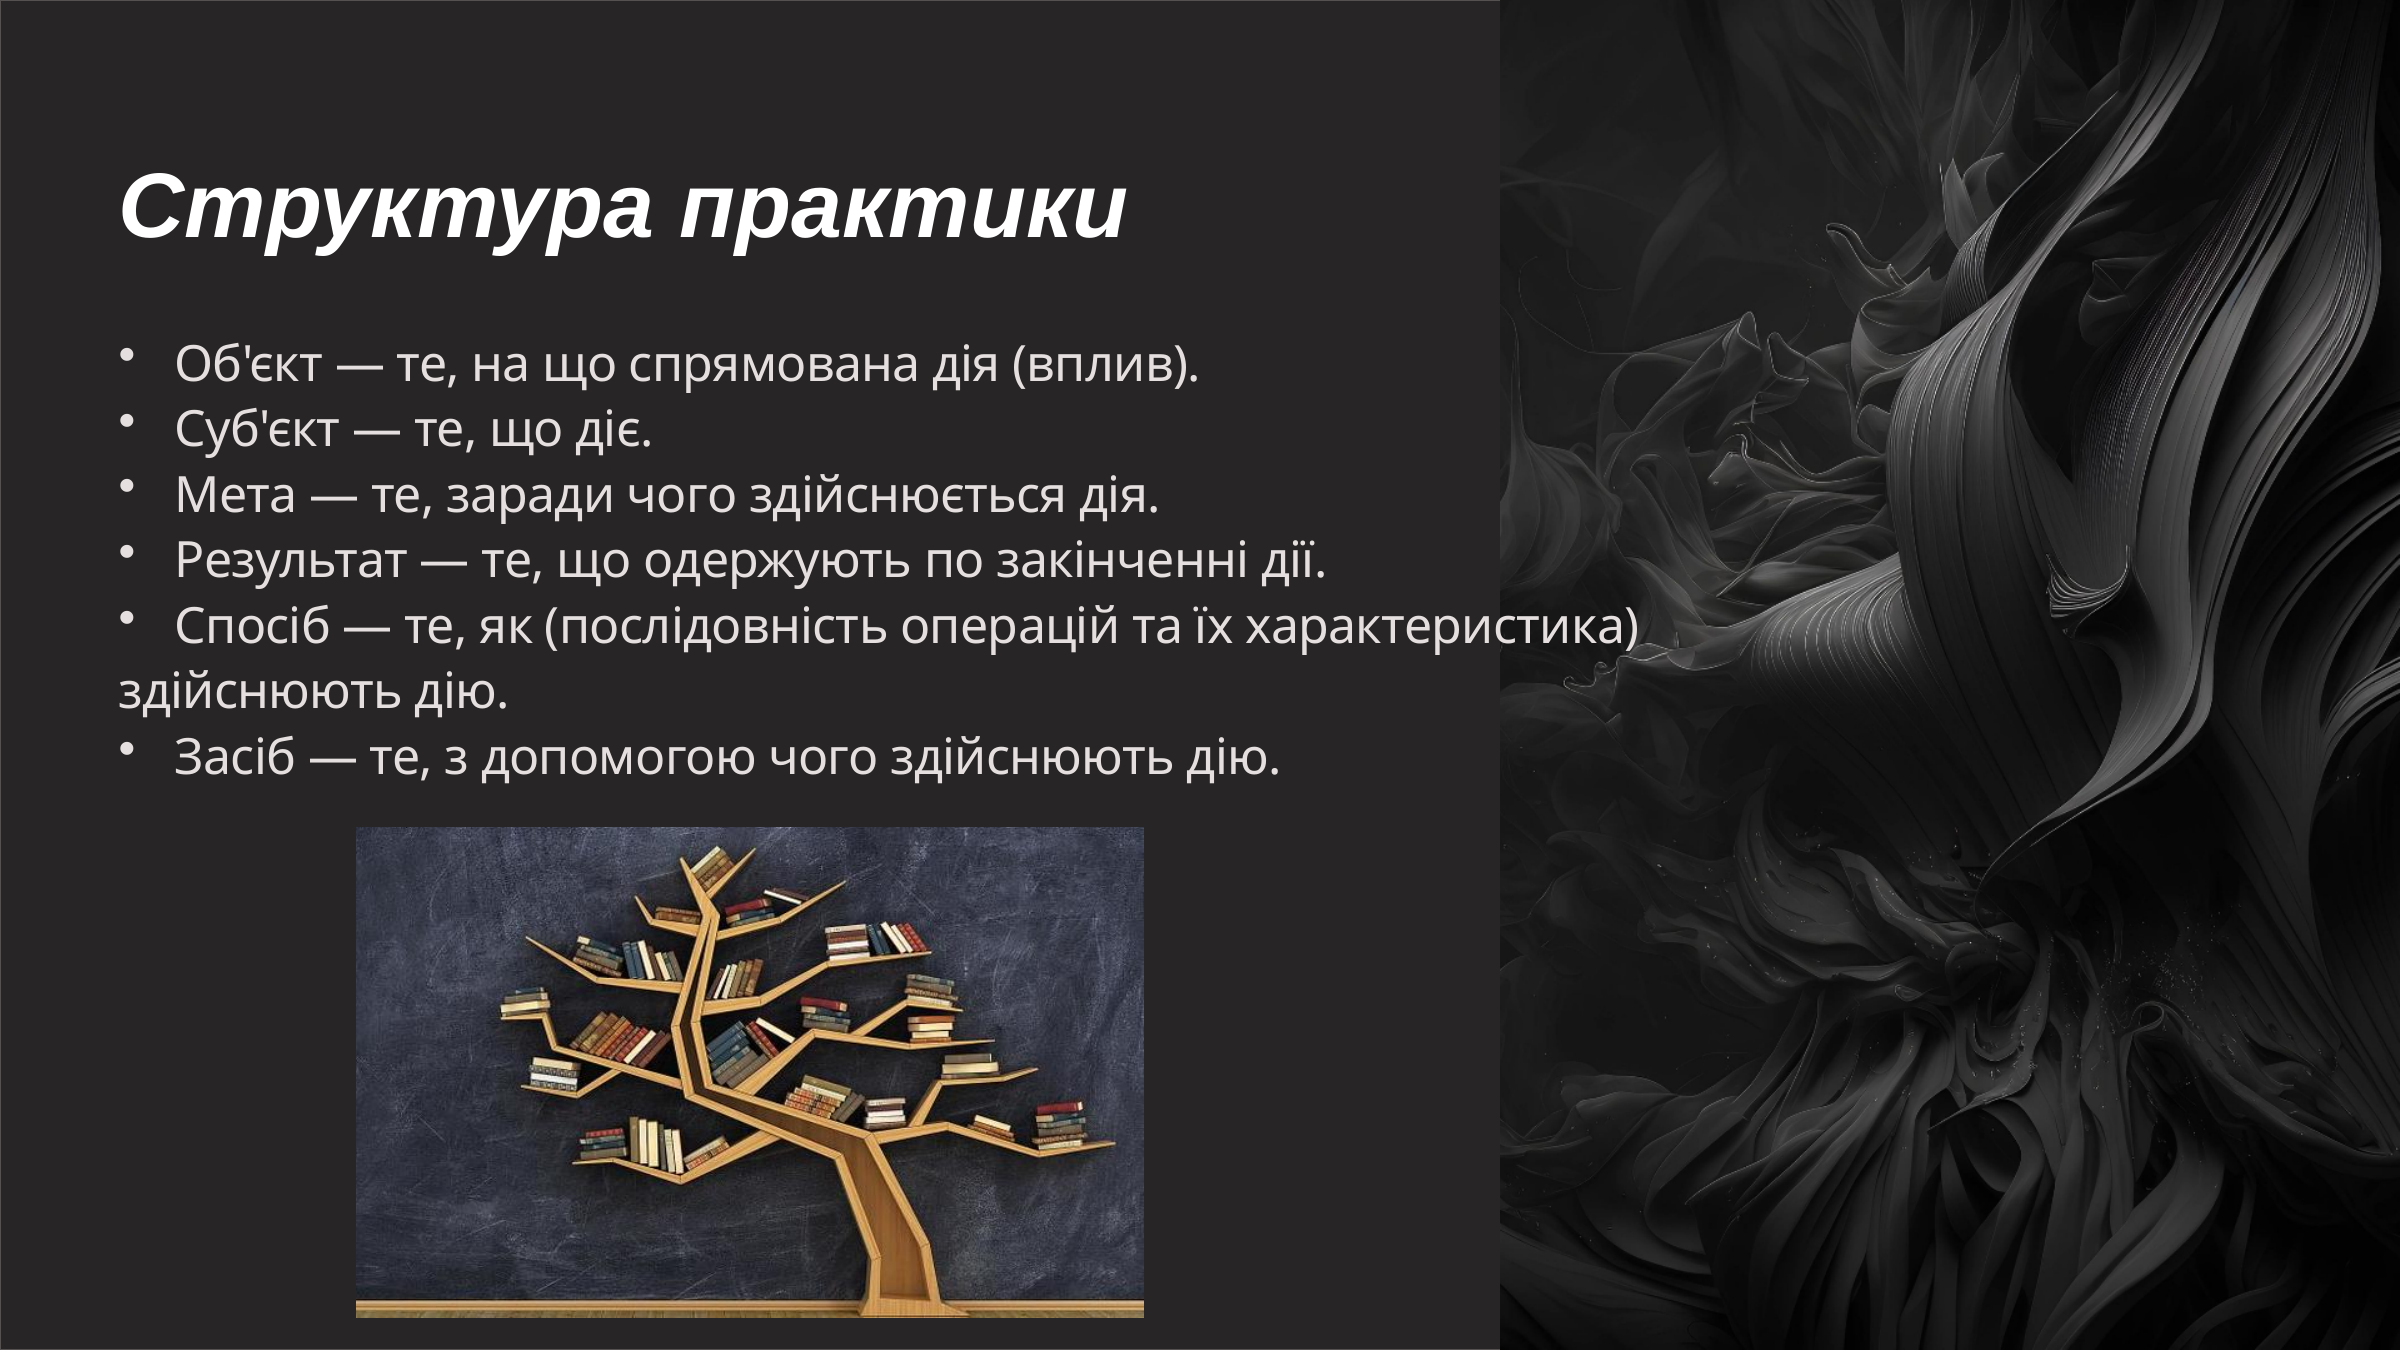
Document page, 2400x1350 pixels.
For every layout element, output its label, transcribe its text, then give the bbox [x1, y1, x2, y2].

picture [1499, 0, 2400, 1350]
text_box [0, 0, 1499, 1350]
text_box Об'єкт — те, на що спрямована дія (вплив). Суб'єкт — те, що діє. Мета — те, заради чого здійснюється дія. Результат — те, що одержують по закінченні дії. Спосіб — те, як (послідовність операцій та їх характеристика) здійснюють дію. Засіб — те, з допомогою чого здійснюють дію. [103, 317, 1273, 384]
text_box Структура практики [103, 134, 1200, 249]
picture [356, 827, 1144, 1318]
